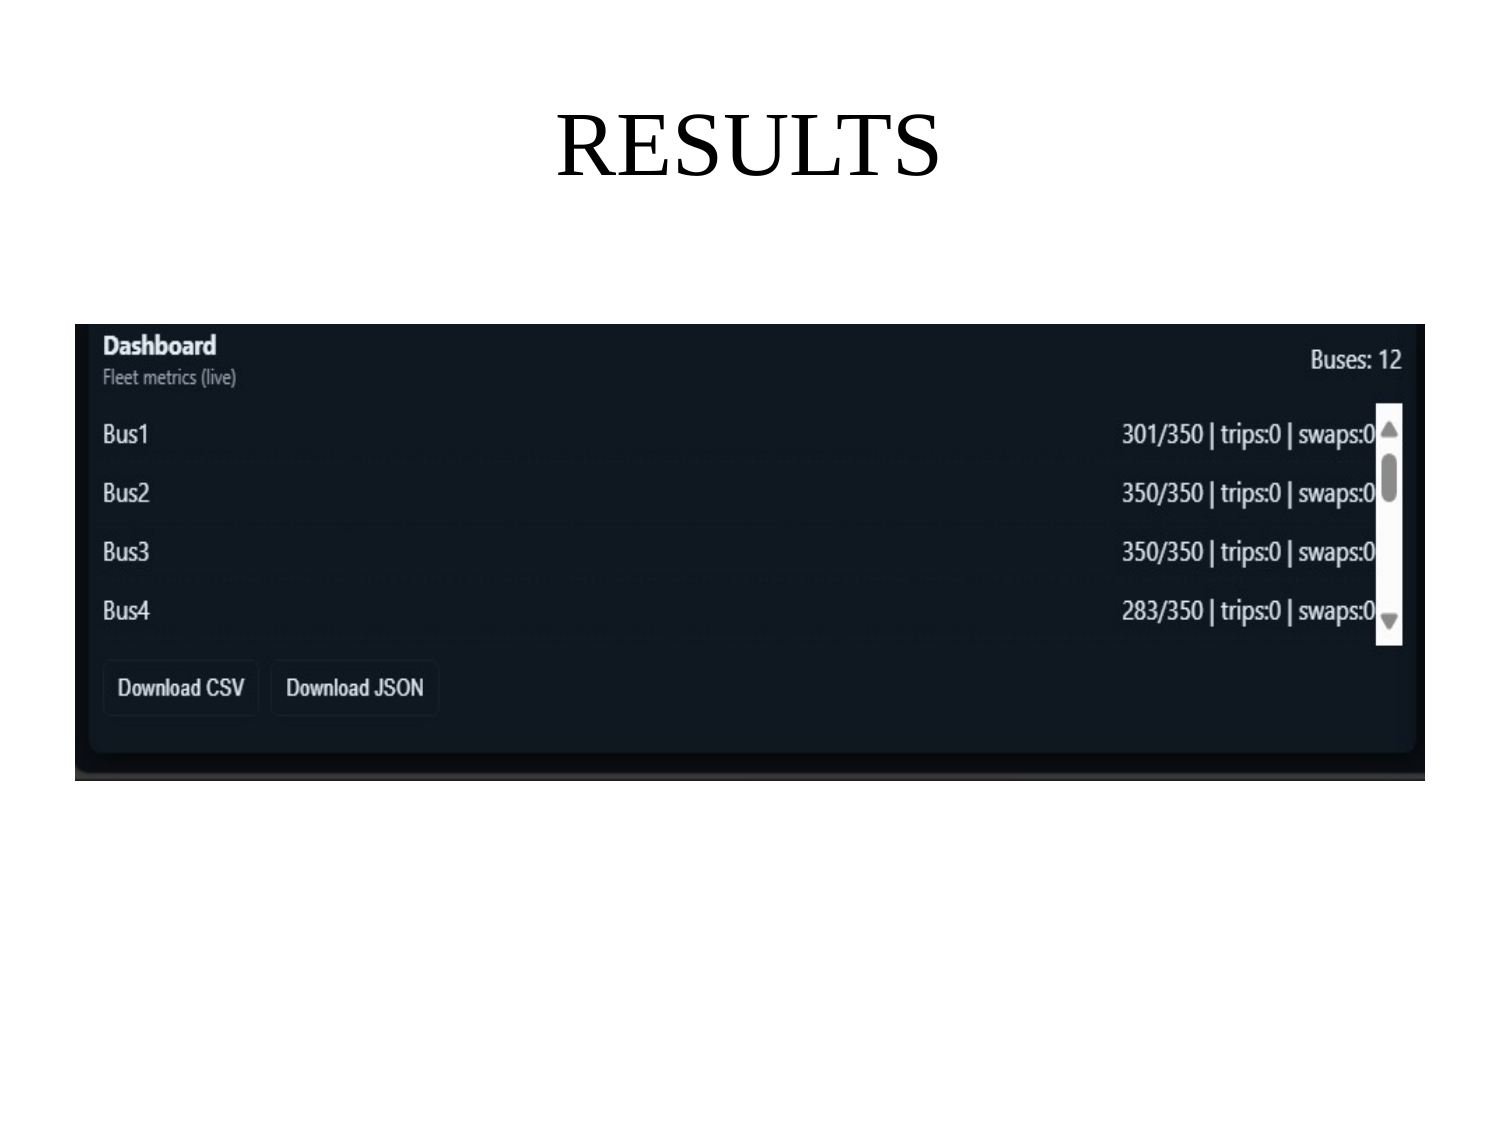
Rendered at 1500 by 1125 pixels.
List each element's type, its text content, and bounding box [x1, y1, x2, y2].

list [74, 324, 1426, 781]
title RESULTS [75, 45, 1425, 233]
